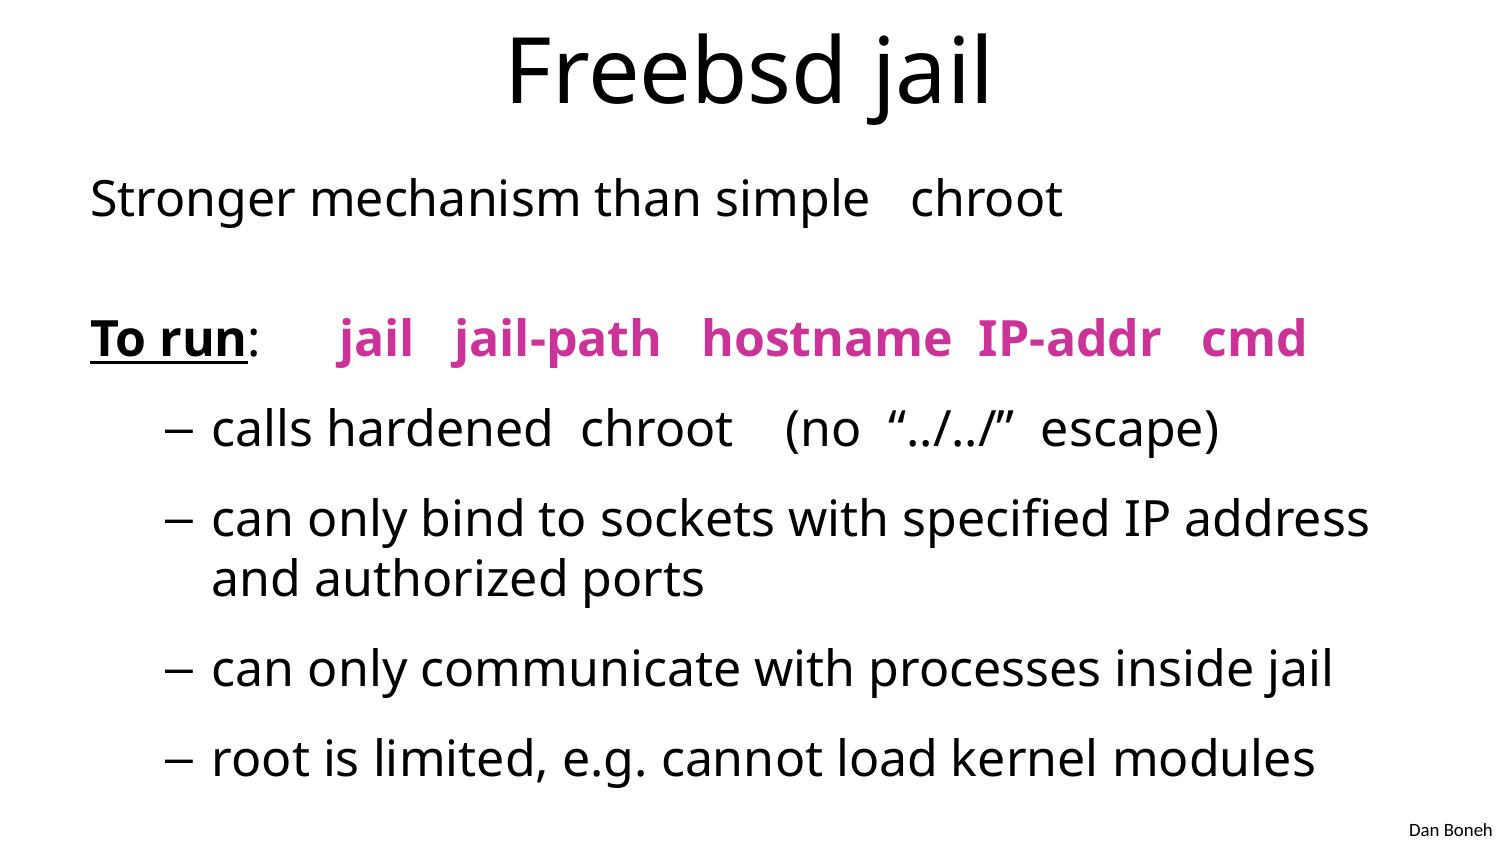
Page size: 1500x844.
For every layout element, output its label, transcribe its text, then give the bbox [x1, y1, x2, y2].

title Freebsd jail [75, 0, 1425, 138]
list Stronger mechanism than simple chroot To run: jail jail-path hostname IP-addr cmd calls hardened chroot (no “../../” escape) can only bind to sockets with specified IP address and authorized ports can only communicate with processes inside jail root is limited, e.g. cannot load kernel modules [75, 159, 1450, 816]
